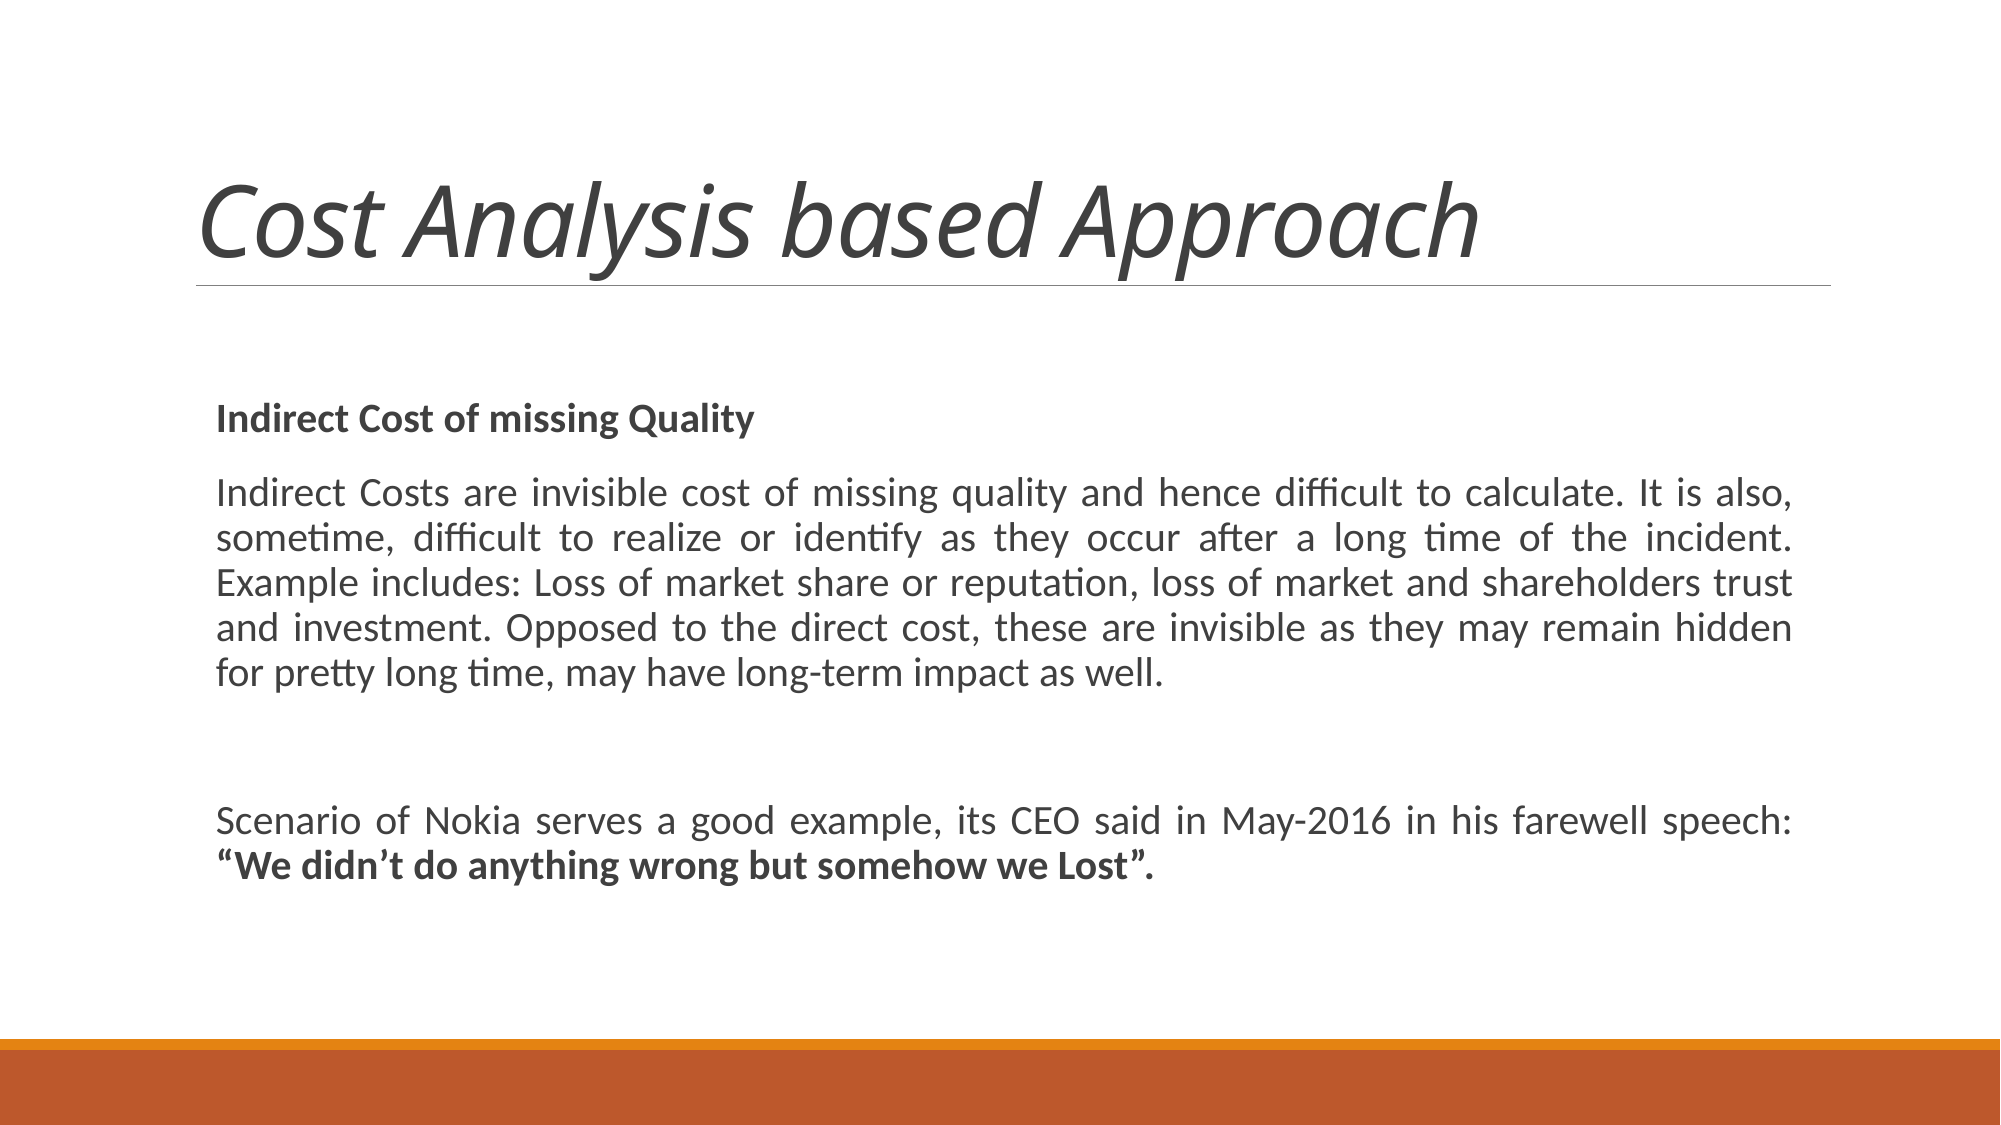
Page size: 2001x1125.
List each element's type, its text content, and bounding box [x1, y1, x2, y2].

title Cost Analysis based Approach [180, 47, 1830, 285]
list Indirect Cost of missing Quality Indirect Costs are invisible cost of missing quality and hence difficult to calculate. It is also, sometime, difficult to realize or identify as they occur after a long time of the incident. Example includes: Loss of market share or reputation, loss of market and shareholders trust and investment. Opposed to the direct cost, these are invisible as they may remain hidden for pretty long time, may have long-term impact as well. Scenario of Nokia serves a good example, its CEO said in May-2016 in his farewell speech: “We didn’t do anything wrong but somehow we Lost”. [215, 309, 1795, 1048]
